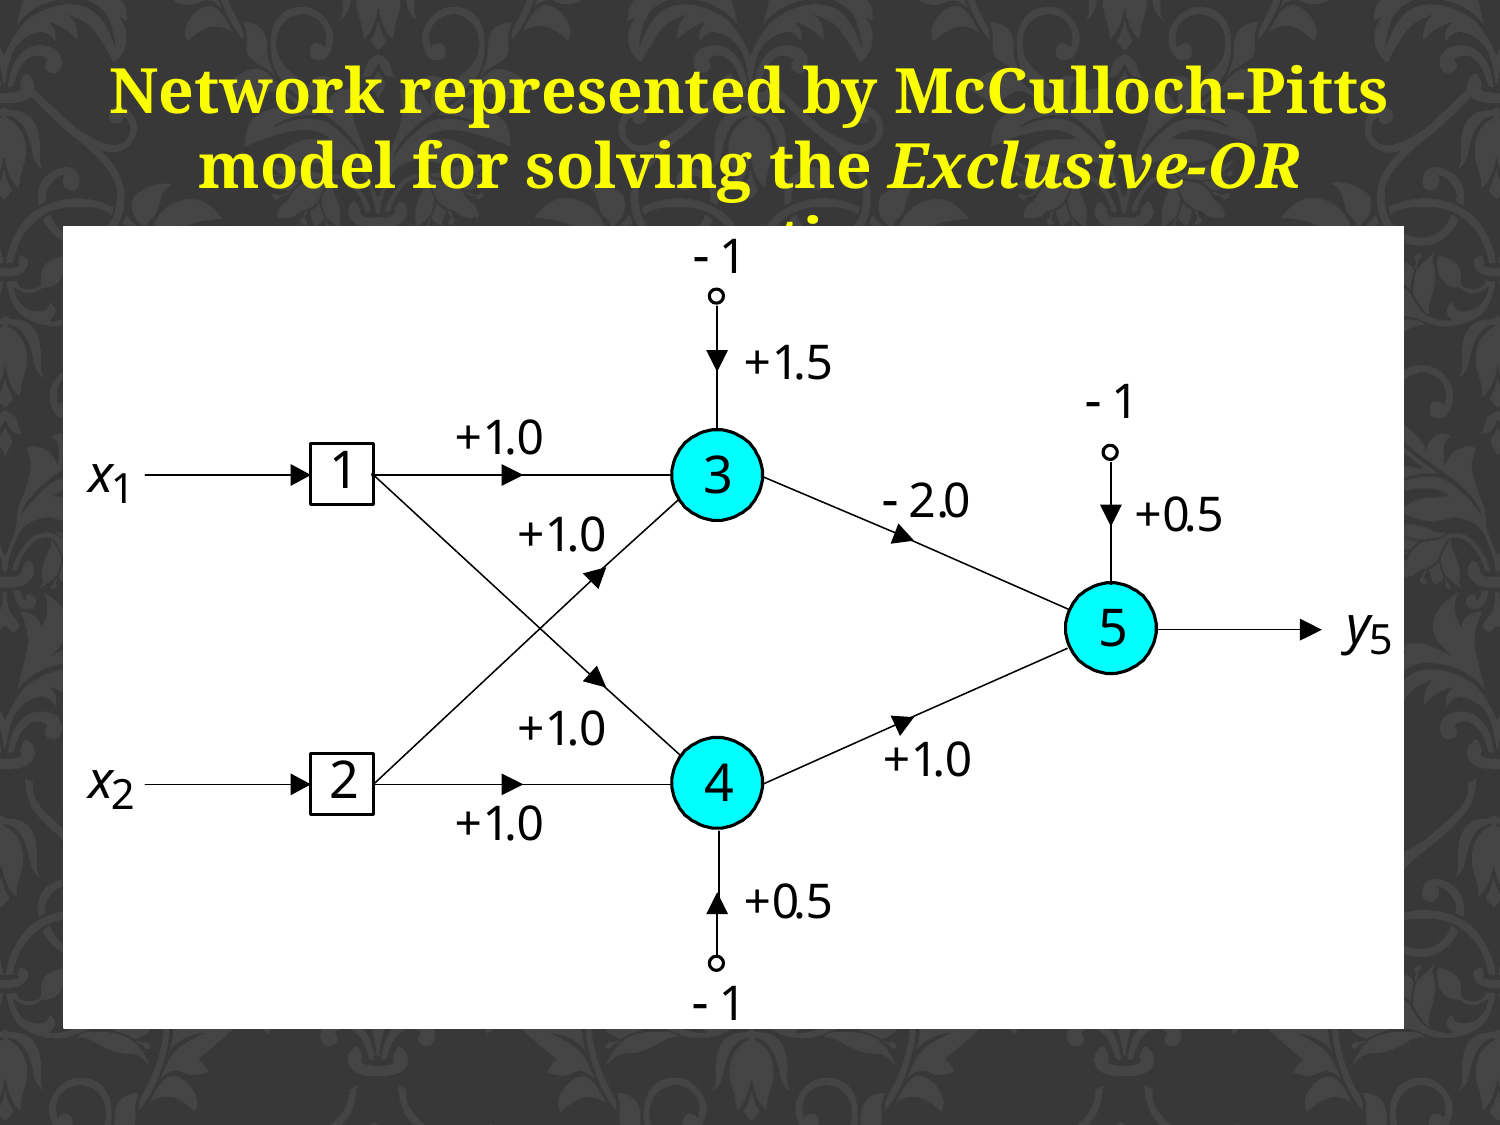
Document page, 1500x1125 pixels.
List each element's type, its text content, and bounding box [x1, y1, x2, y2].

picture [62, 224, 1405, 1042]
text_box Network represented by McCulloch-Pitts model for solving the Exclusive-OR operation [62, 43, 1438, 284]
